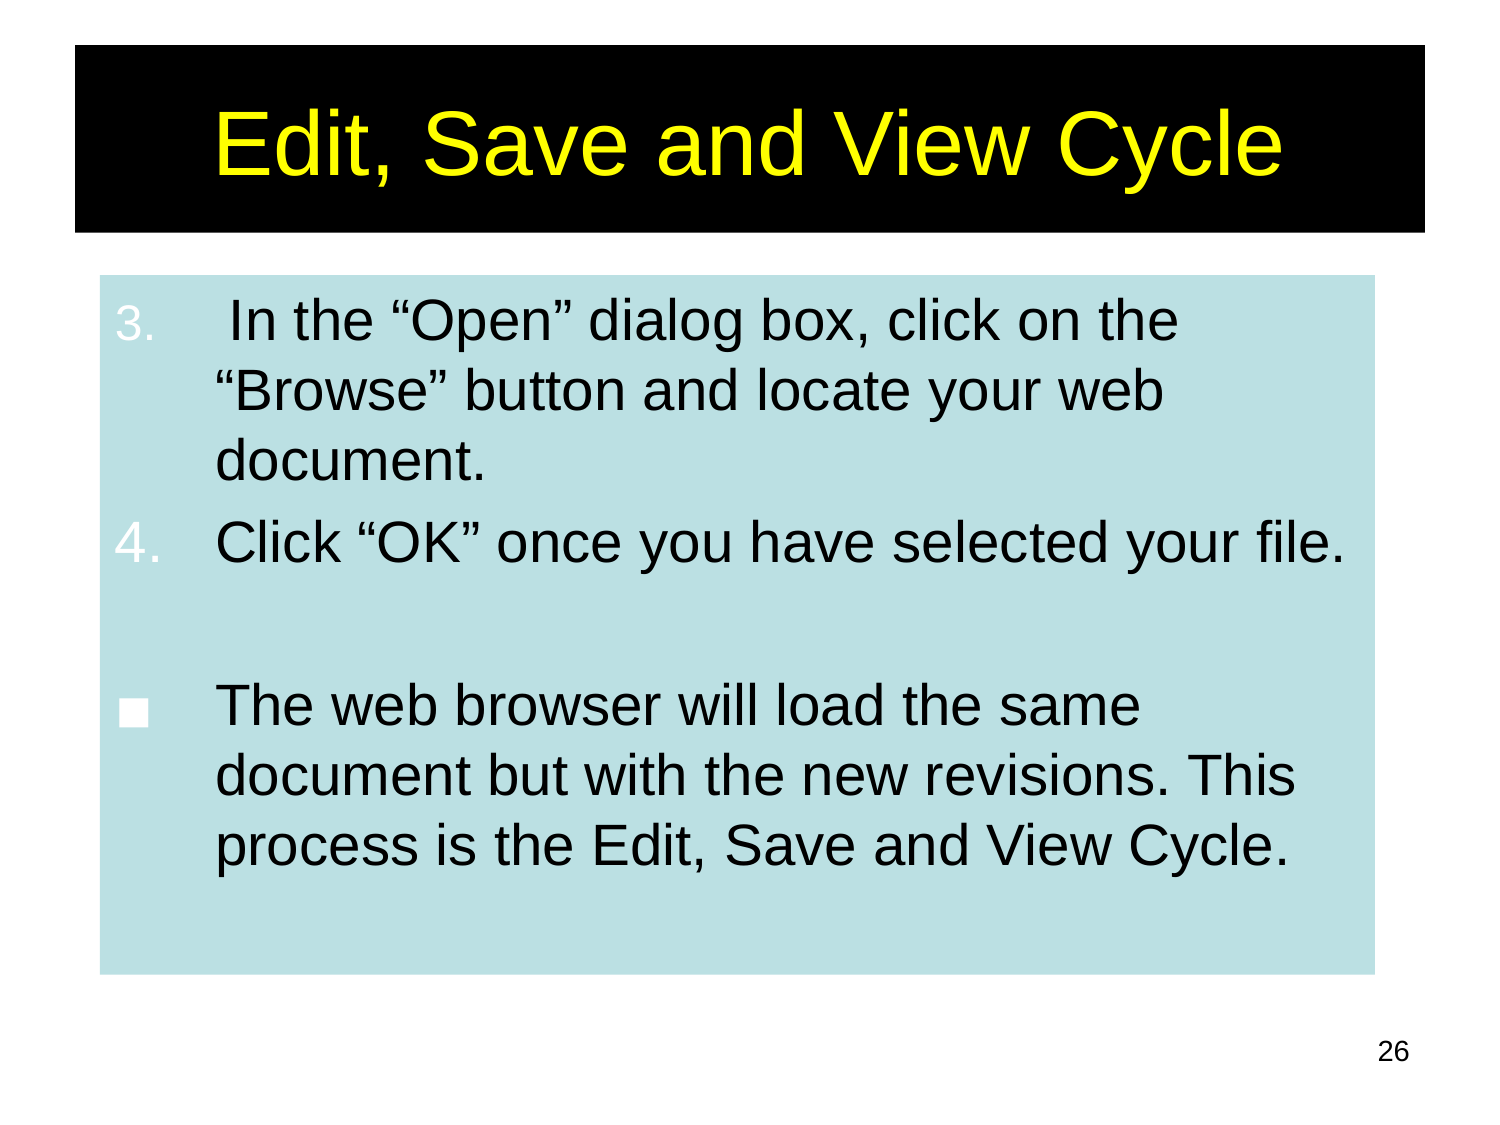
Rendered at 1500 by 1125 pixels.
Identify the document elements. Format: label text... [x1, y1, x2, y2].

text_box 26 [1074, 1024, 1425, 1103]
list In the “Open” dialog box, click on the “Browse” button and locate your web document. Click “OK” once you have selected your file. The web browser will load the same document but with the new revisions. This process is the Edit, Save and View Cycle. [99, 275, 1375, 975]
title Edit, Save and View Cycle [75, 45, 1425, 233]
